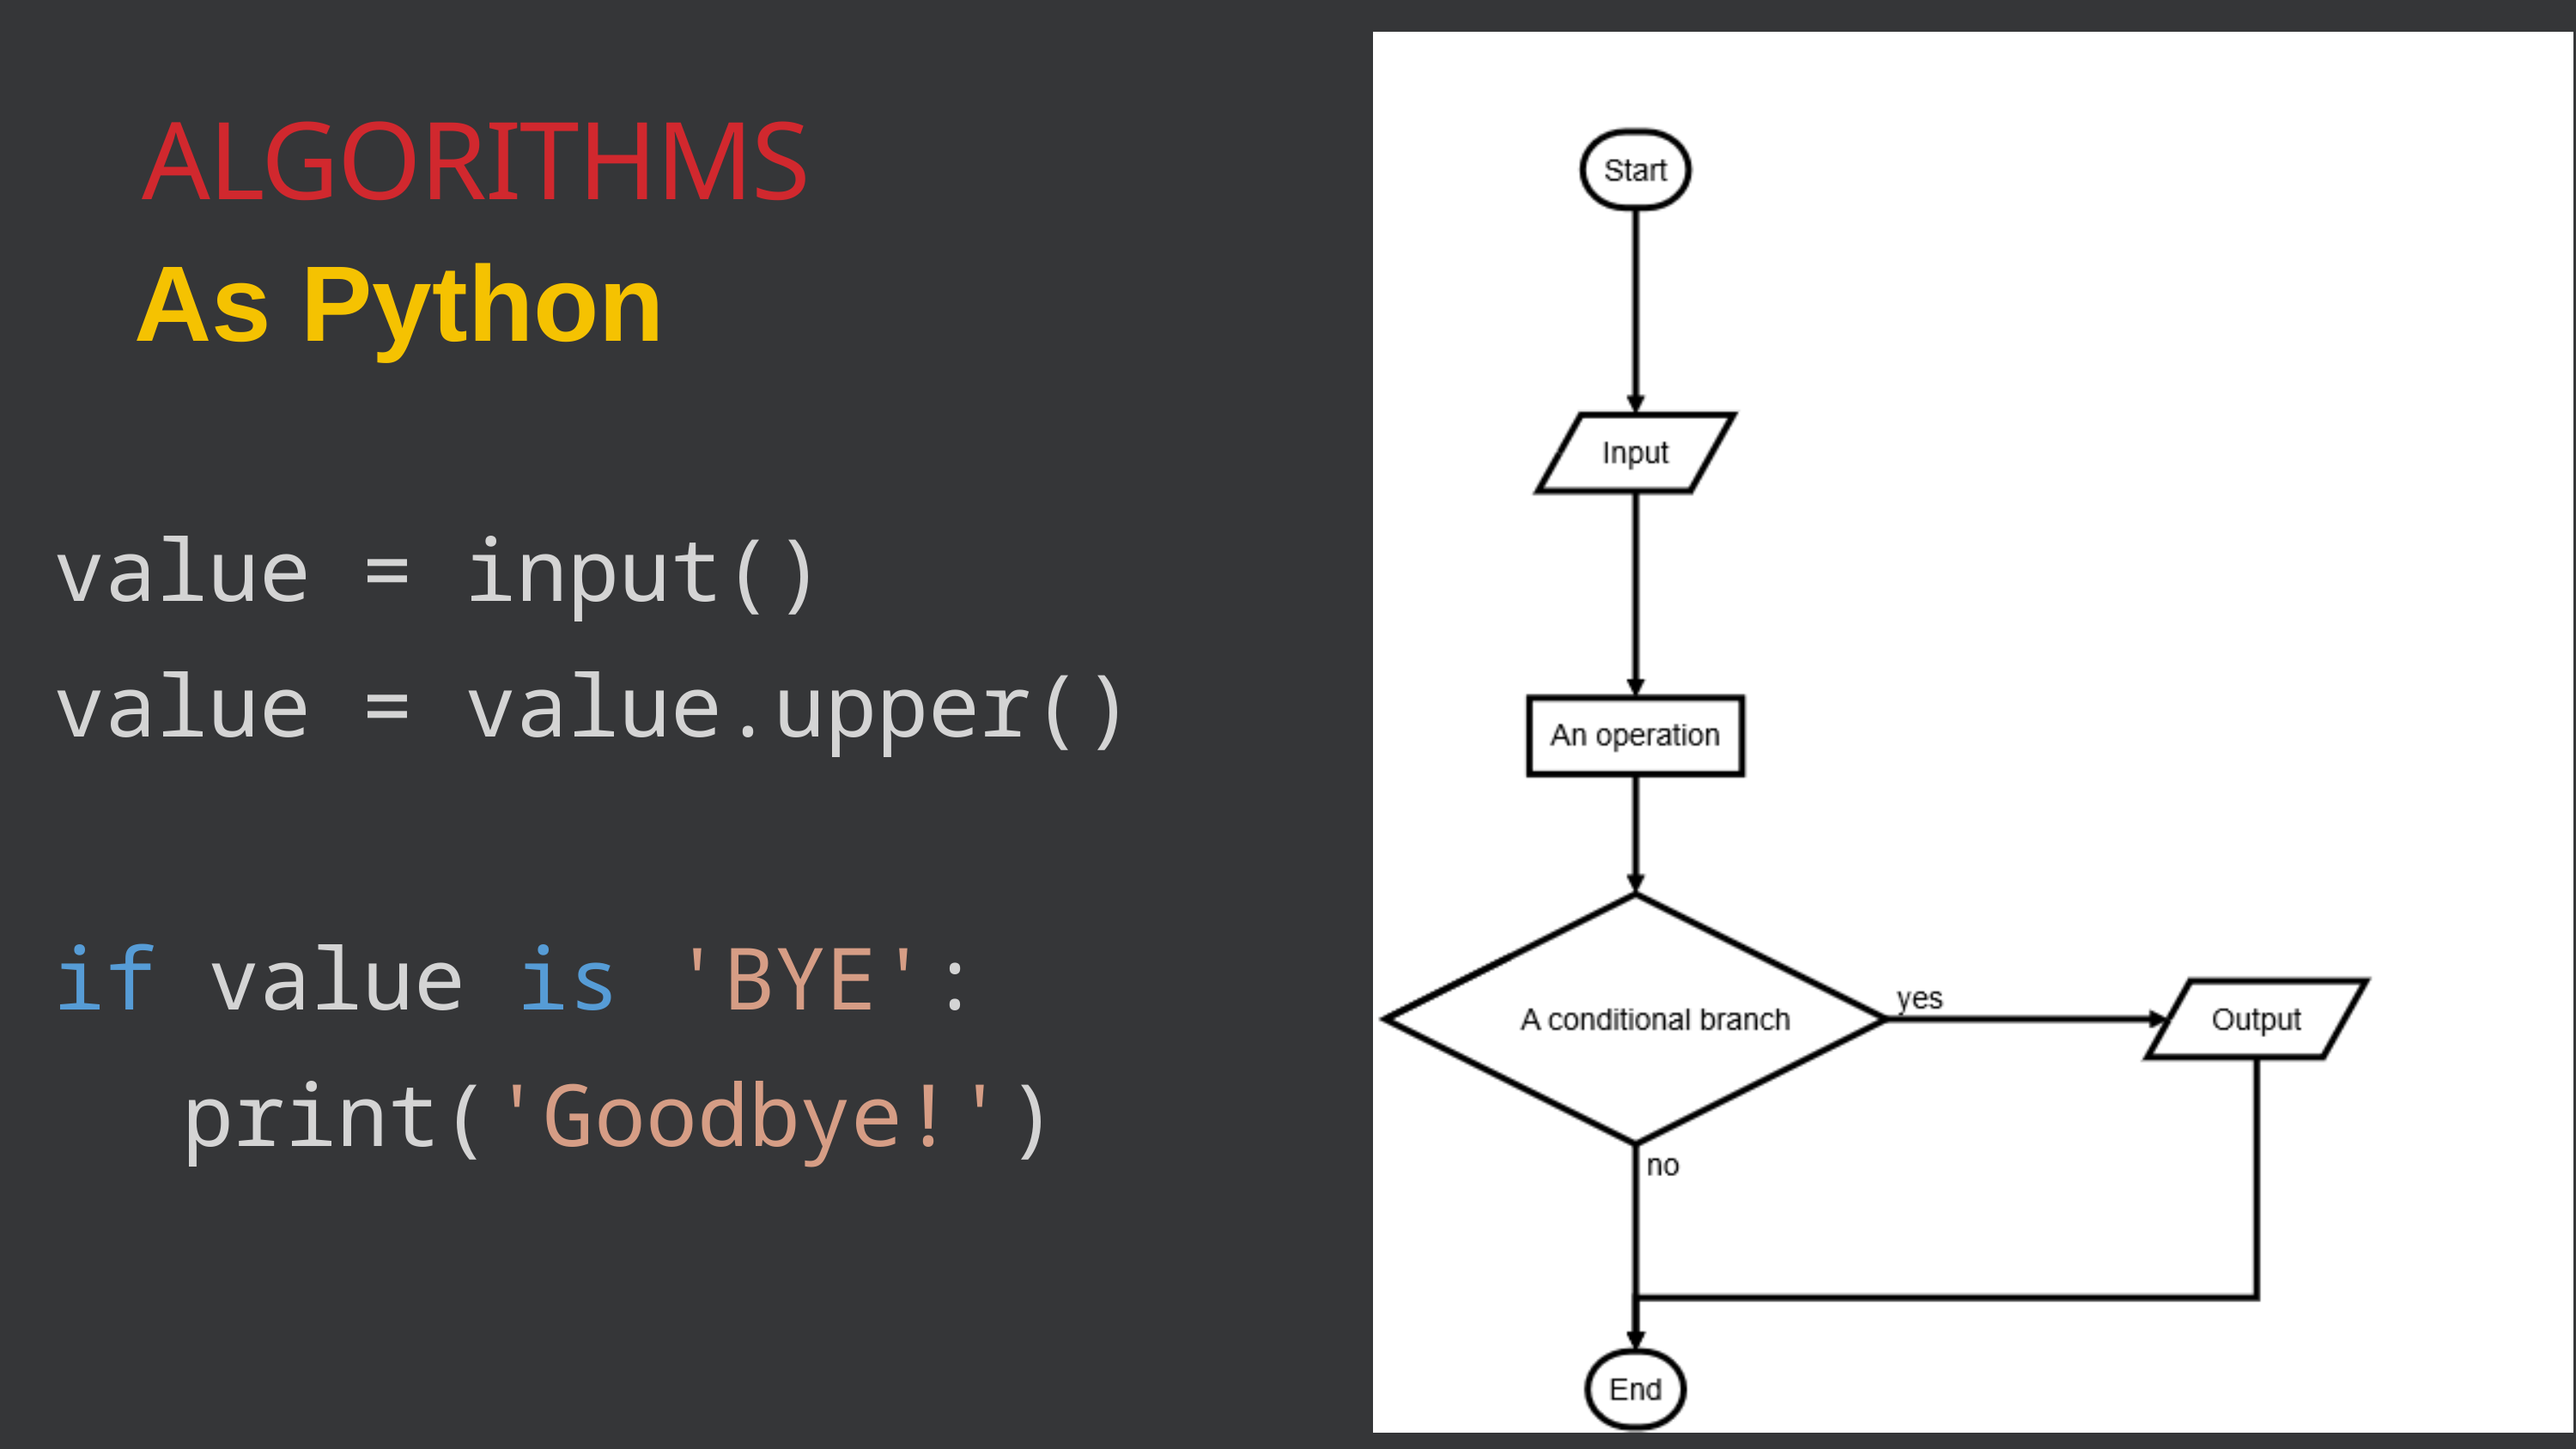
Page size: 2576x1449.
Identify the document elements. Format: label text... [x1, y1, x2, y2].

title Algorithms [129, 32, 1371, 227]
picture [1372, 31, 2574, 1434]
text_box value = input() value = value.upper() if value is 'BYE': print('Goodbye!') [40, 390, 1319, 1404]
text_box As Python [121, 227, 1370, 390]
